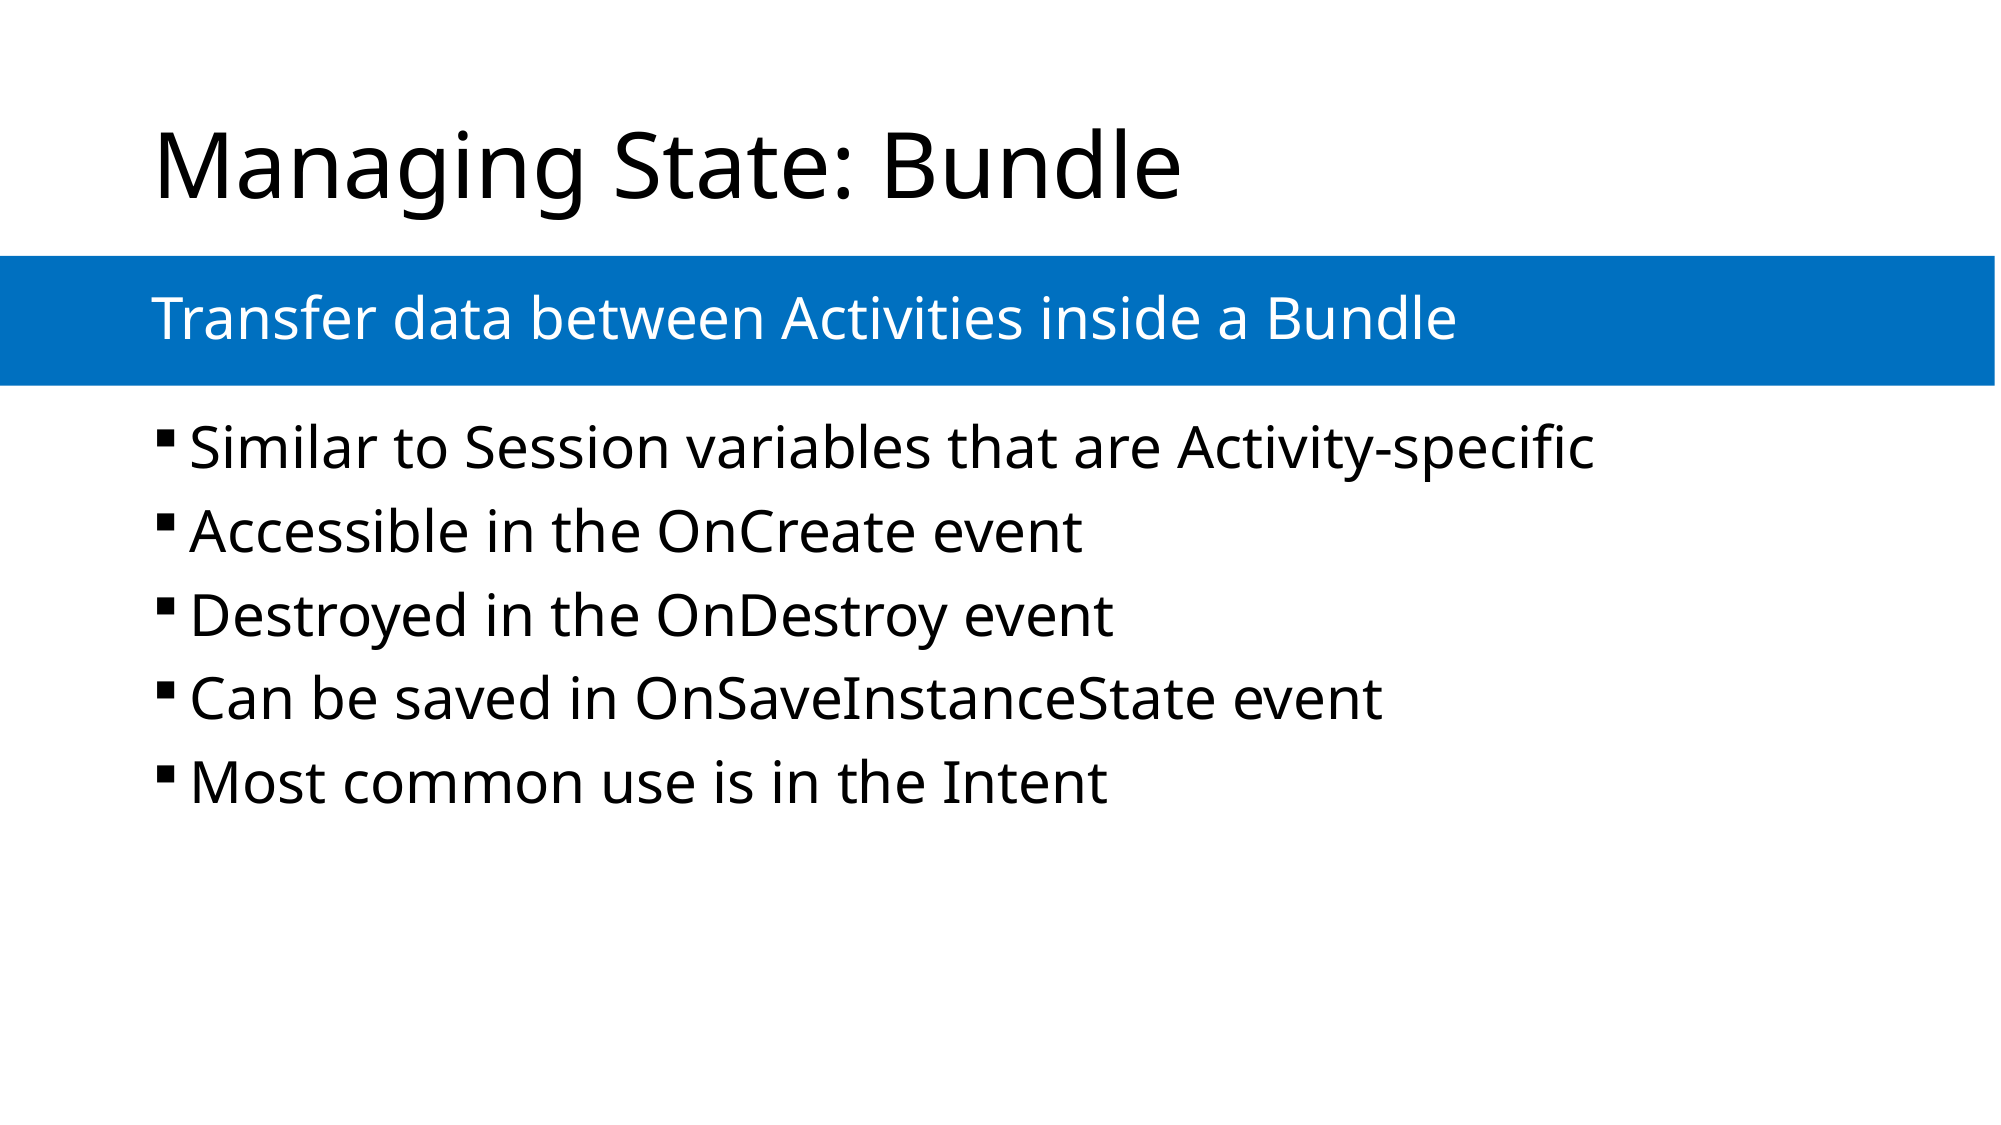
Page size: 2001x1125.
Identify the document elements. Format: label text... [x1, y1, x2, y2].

list Similar to Session variables that are Activity-specific Accessible in the OnCreate event Destroyed in the OnDestroy event Can be saved in OnSaveInstanceState event Most common use is in the Intent [137, 410, 1863, 1014]
title Managing State: Bundle [137, 59, 1863, 255]
text_box Transfer data between Activities inside a Bundle [136, 255, 2000, 386]
text_box [0, 255, 136, 386]
